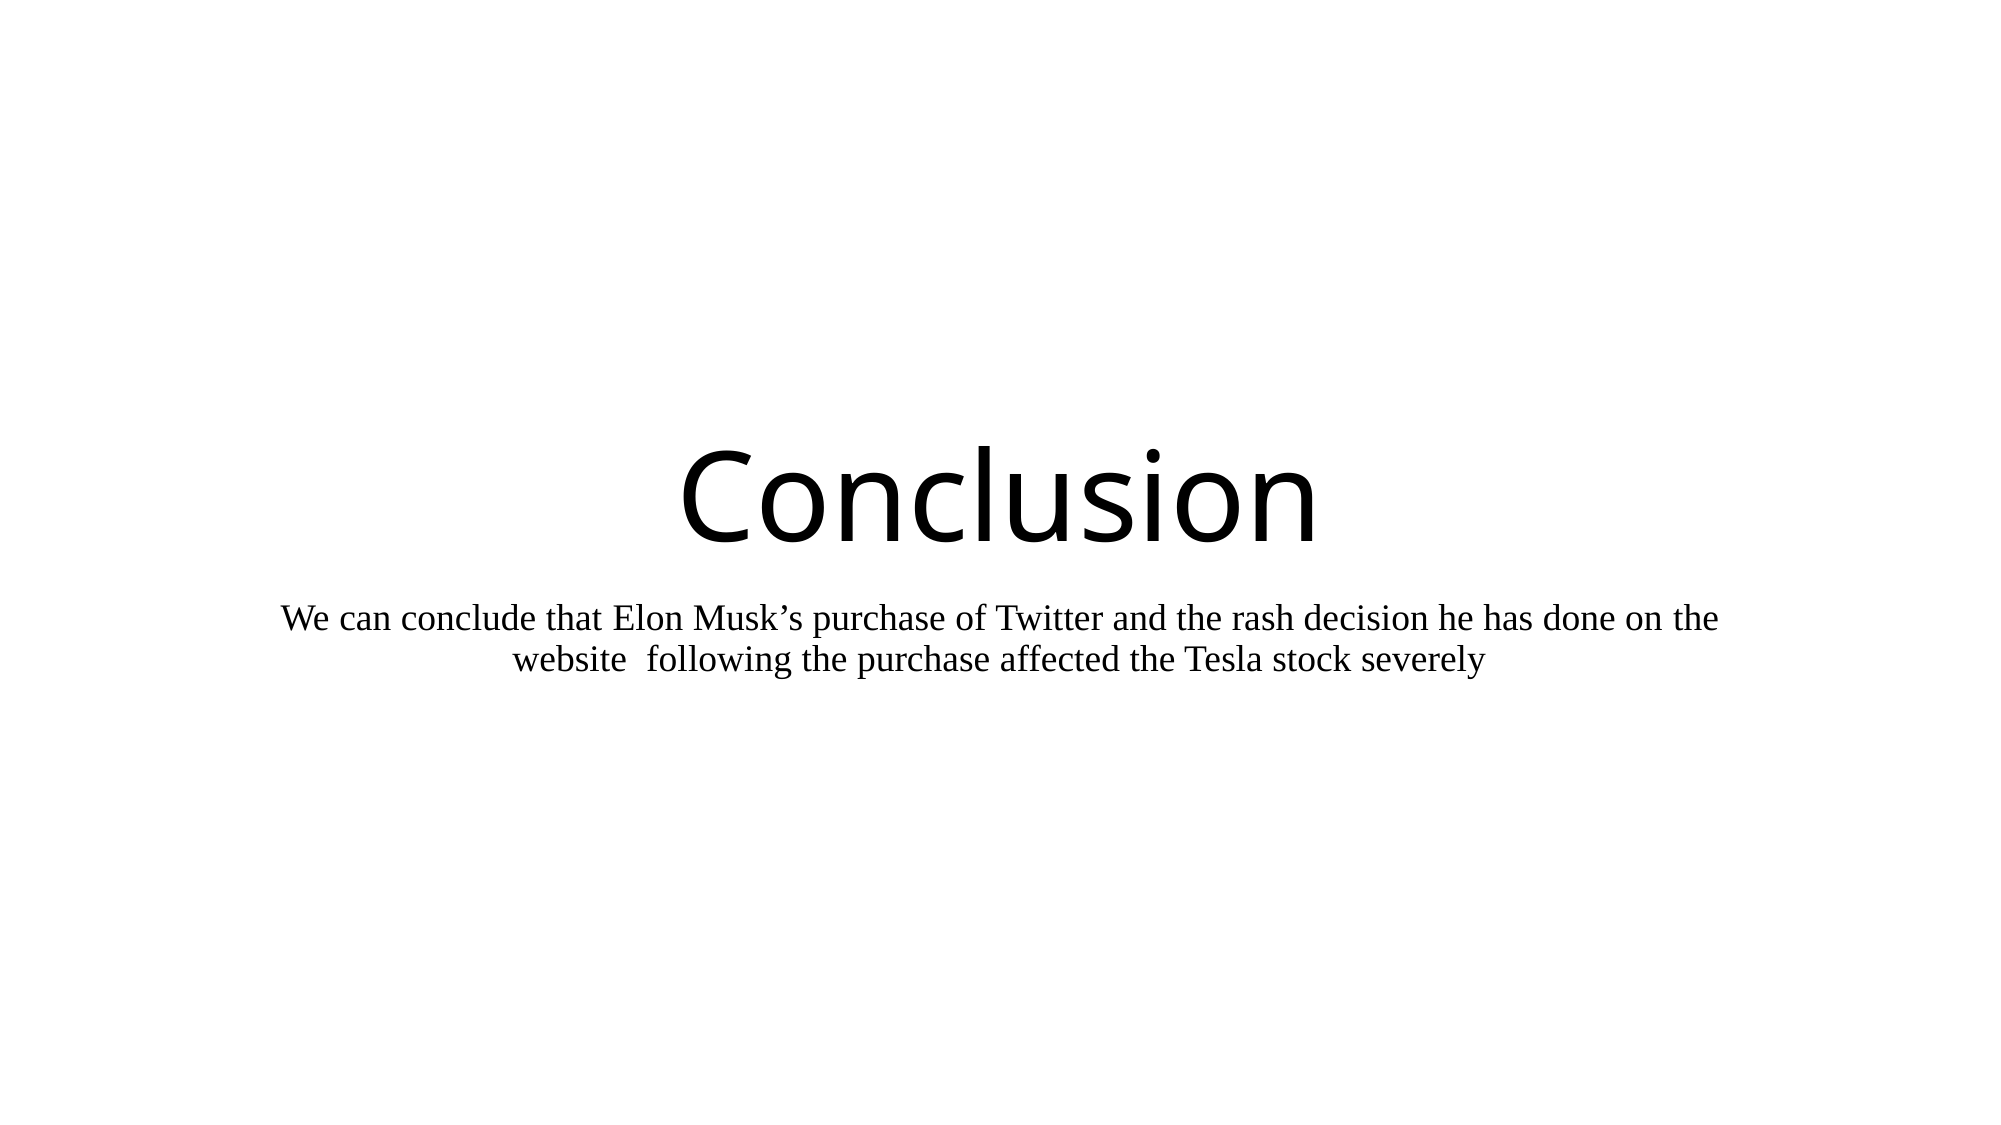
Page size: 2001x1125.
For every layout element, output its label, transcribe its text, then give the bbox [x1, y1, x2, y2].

subtitle We can conclude that Elon Musk’s purchase of Twitter and the rash decision he has done on the website following the purchase affected the Tesla stock severely [249, 590, 1750, 863]
title Conclusion [249, 184, 1750, 576]
